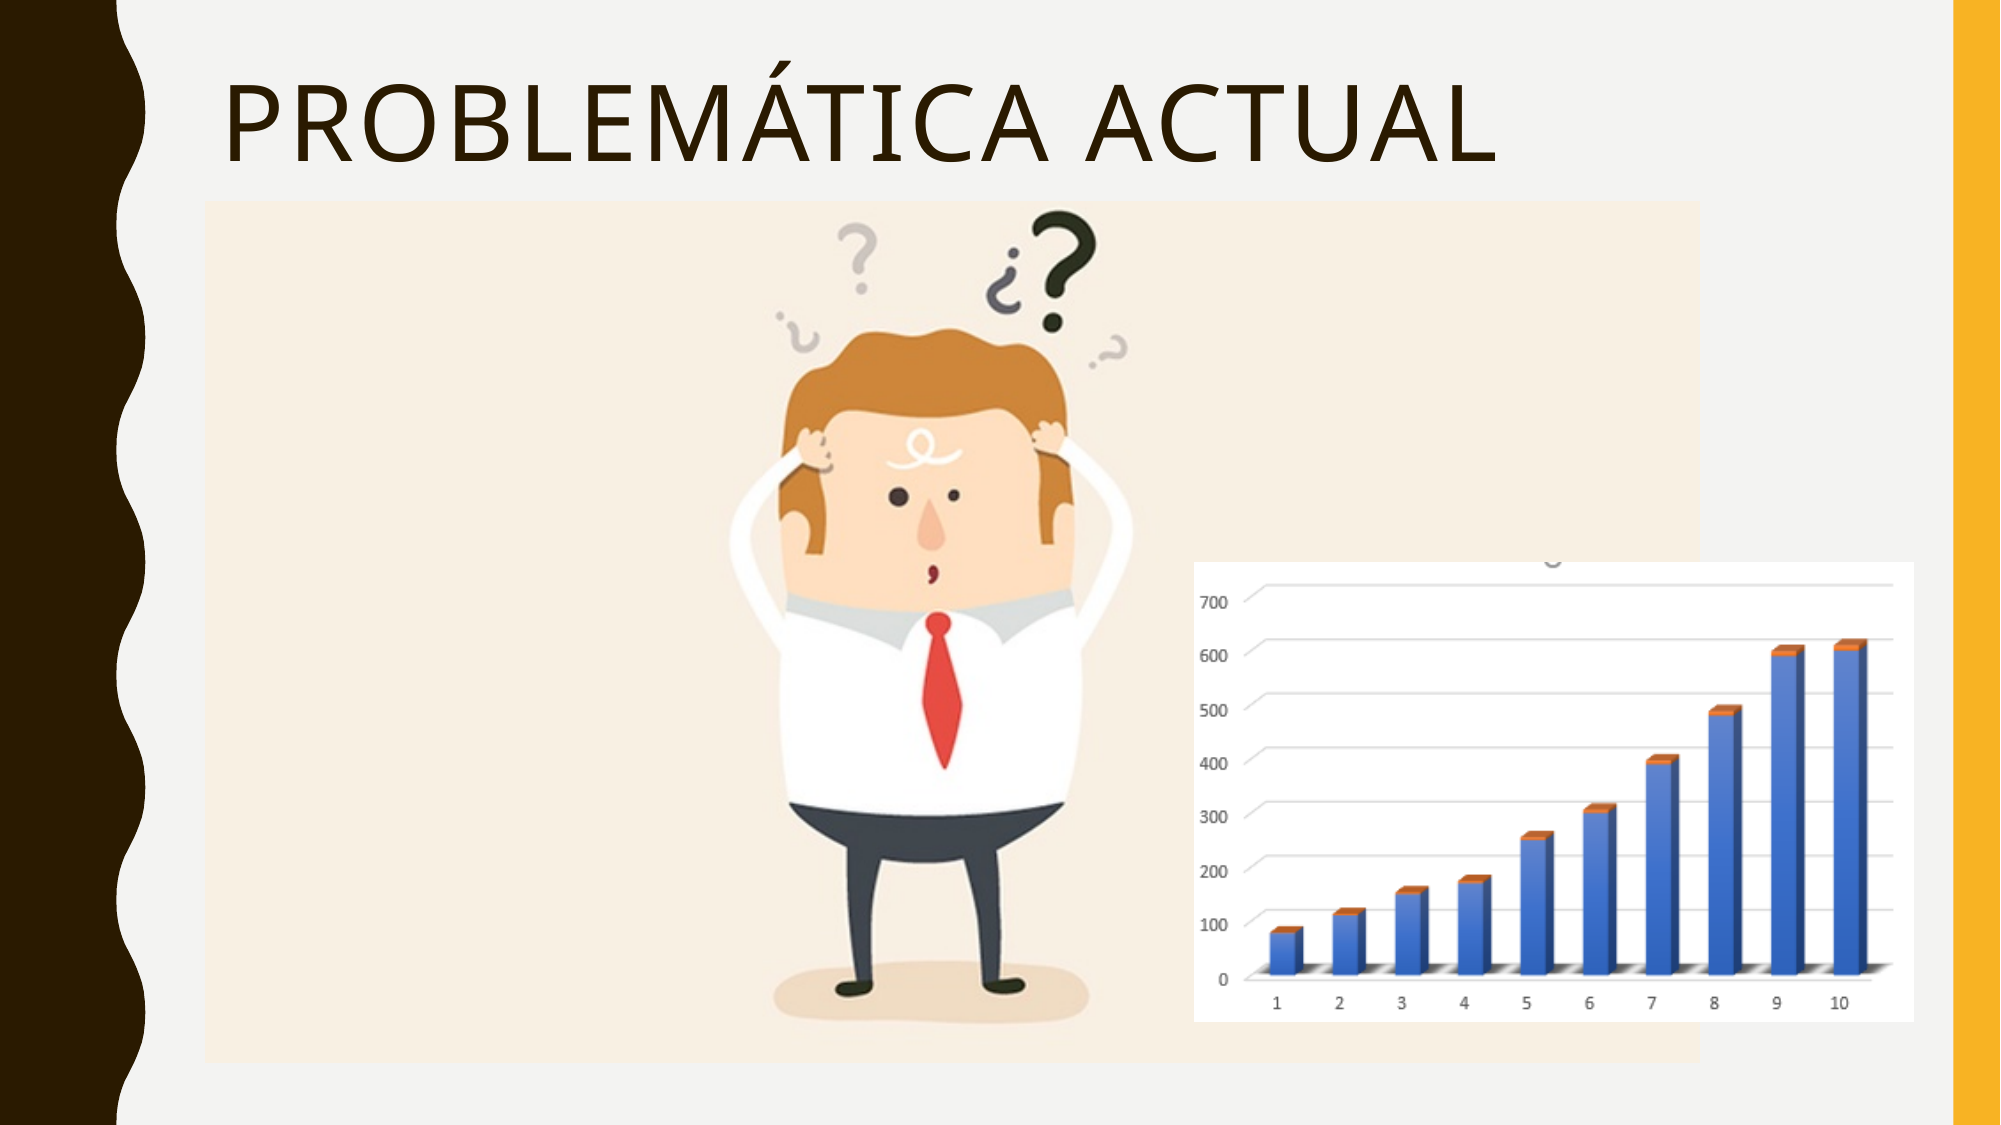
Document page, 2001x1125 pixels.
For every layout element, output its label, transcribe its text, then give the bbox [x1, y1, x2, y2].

title Problemática actual [205, 62, 1875, 308]
picture [205, 201, 1914, 1063]
